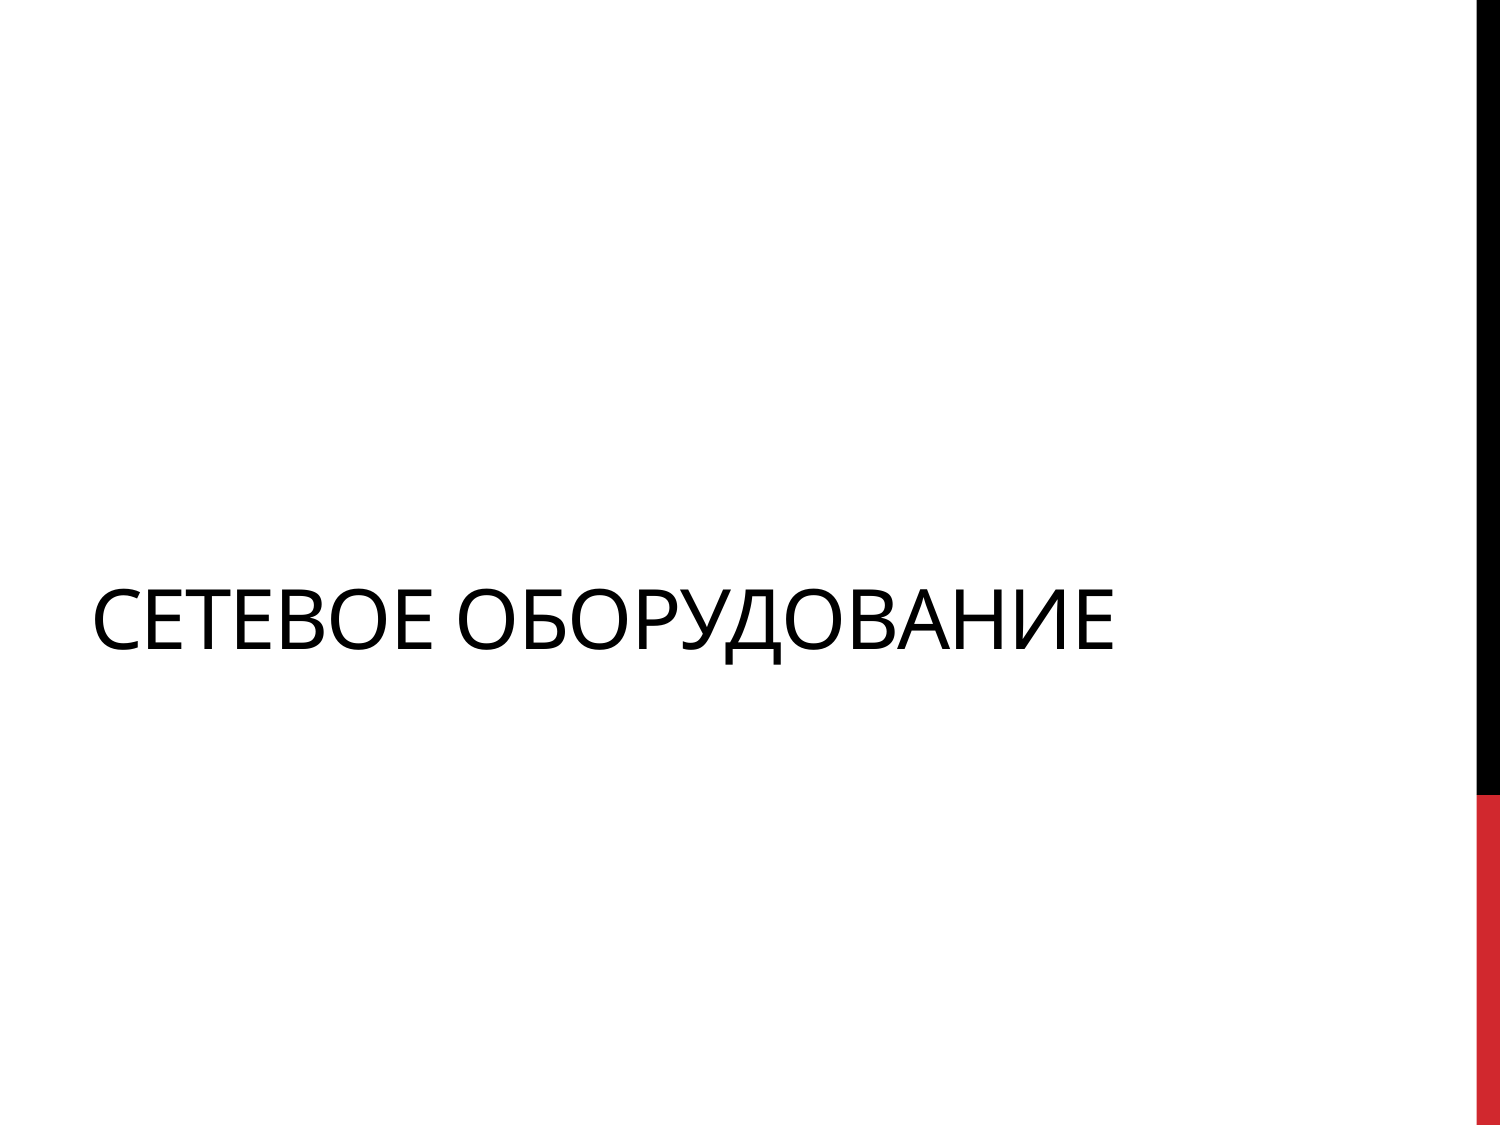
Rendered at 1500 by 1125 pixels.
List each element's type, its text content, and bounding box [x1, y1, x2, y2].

title СЕТЕВОЕ ОБОРУДОВАНИЕ [75, 444, 1350, 788]
